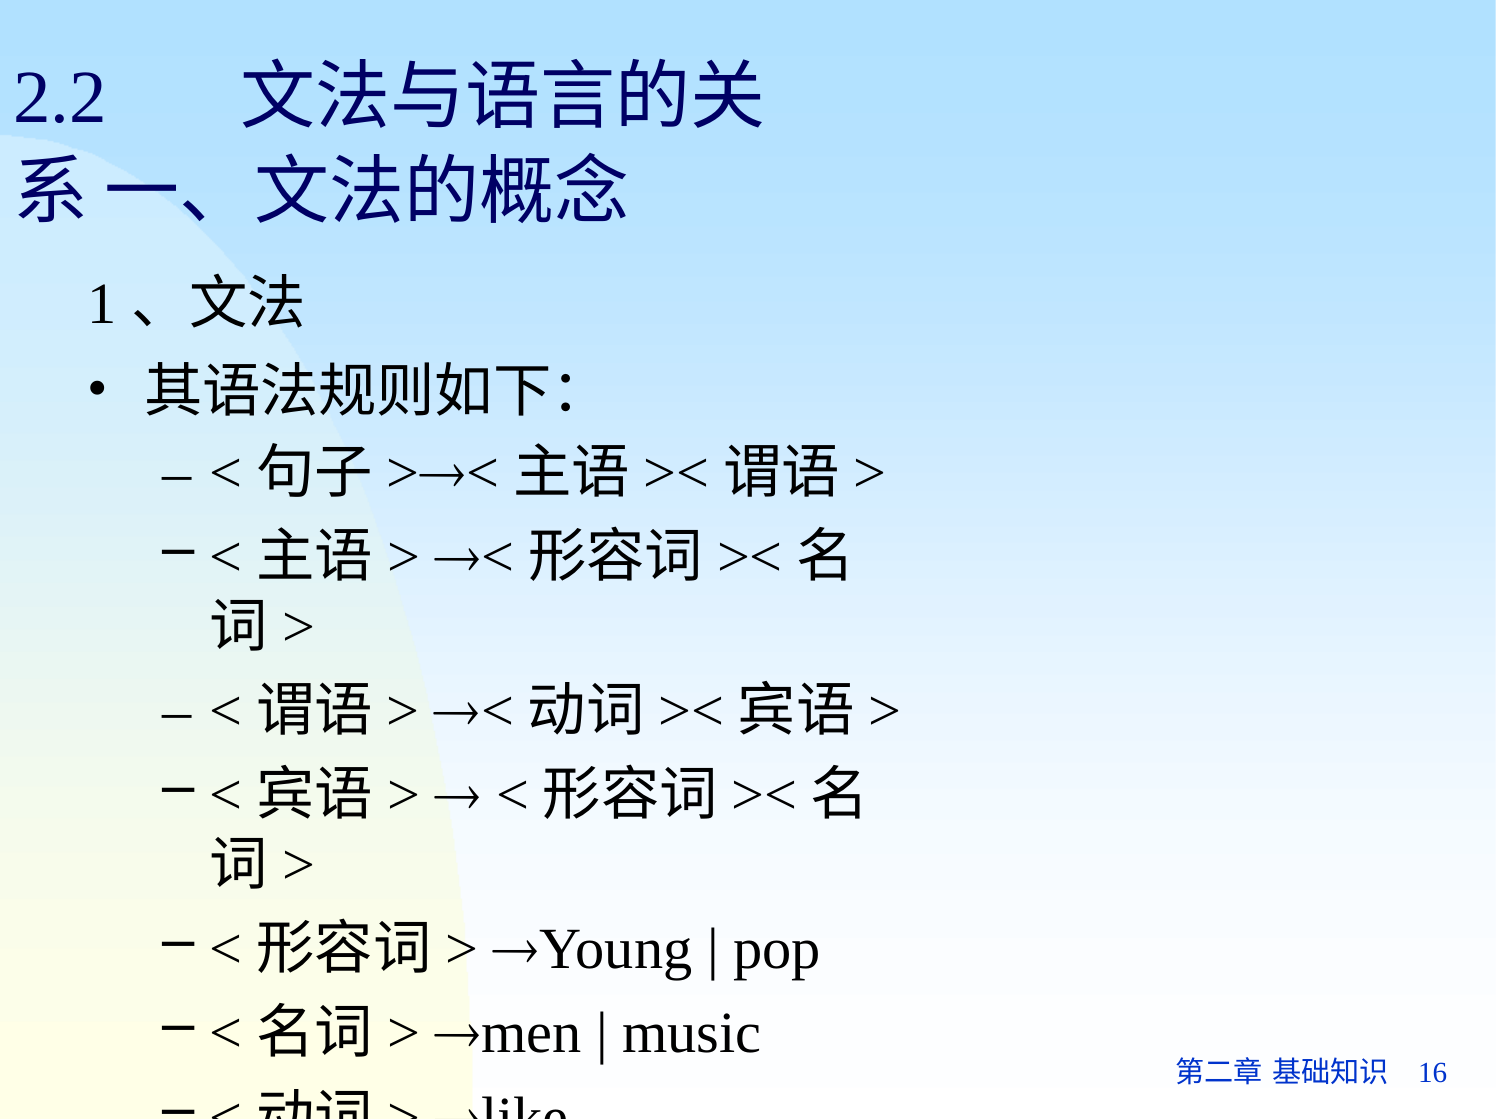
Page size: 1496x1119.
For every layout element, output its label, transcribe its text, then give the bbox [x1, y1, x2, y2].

title 2.2 文法与语言的关系 一、文法的概念 [10, 41, 841, 233]
picture [0, 0, 1496, 1119]
slide_number 第二章 基础知识 16 [1173, 1054, 1452, 1119]
text_box 1、文法 其语法规则如下： – <句子><主语><谓语> <主语> <形容词><名词> – <谓语> <动词><宾语> <宾语>  <形容词><名词> <形容词> Young | pop <名词> men | music <动词> like [85, 245, 905, 1119]
